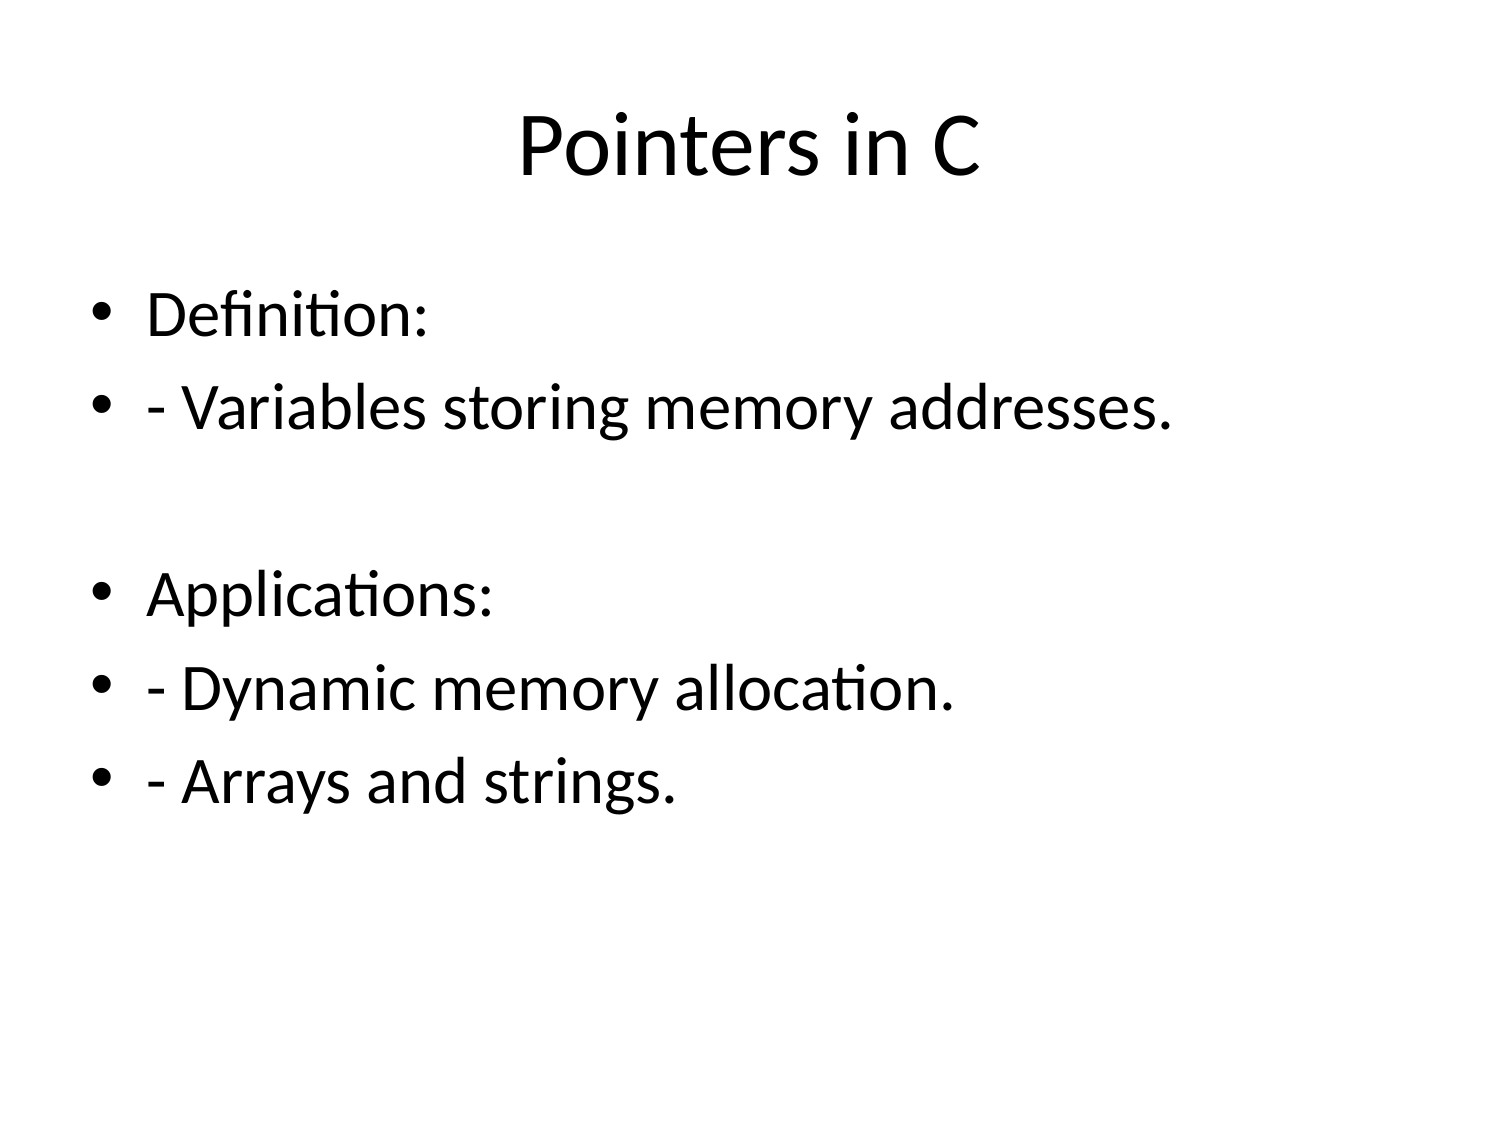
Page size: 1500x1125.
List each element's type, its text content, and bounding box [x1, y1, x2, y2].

list Definition: - Variables storing memory addresses. Applications: - Dynamic memory allocation. - Arrays and strings. [75, 262, 1425, 1005]
title Pointers in C [75, 45, 1425, 233]
